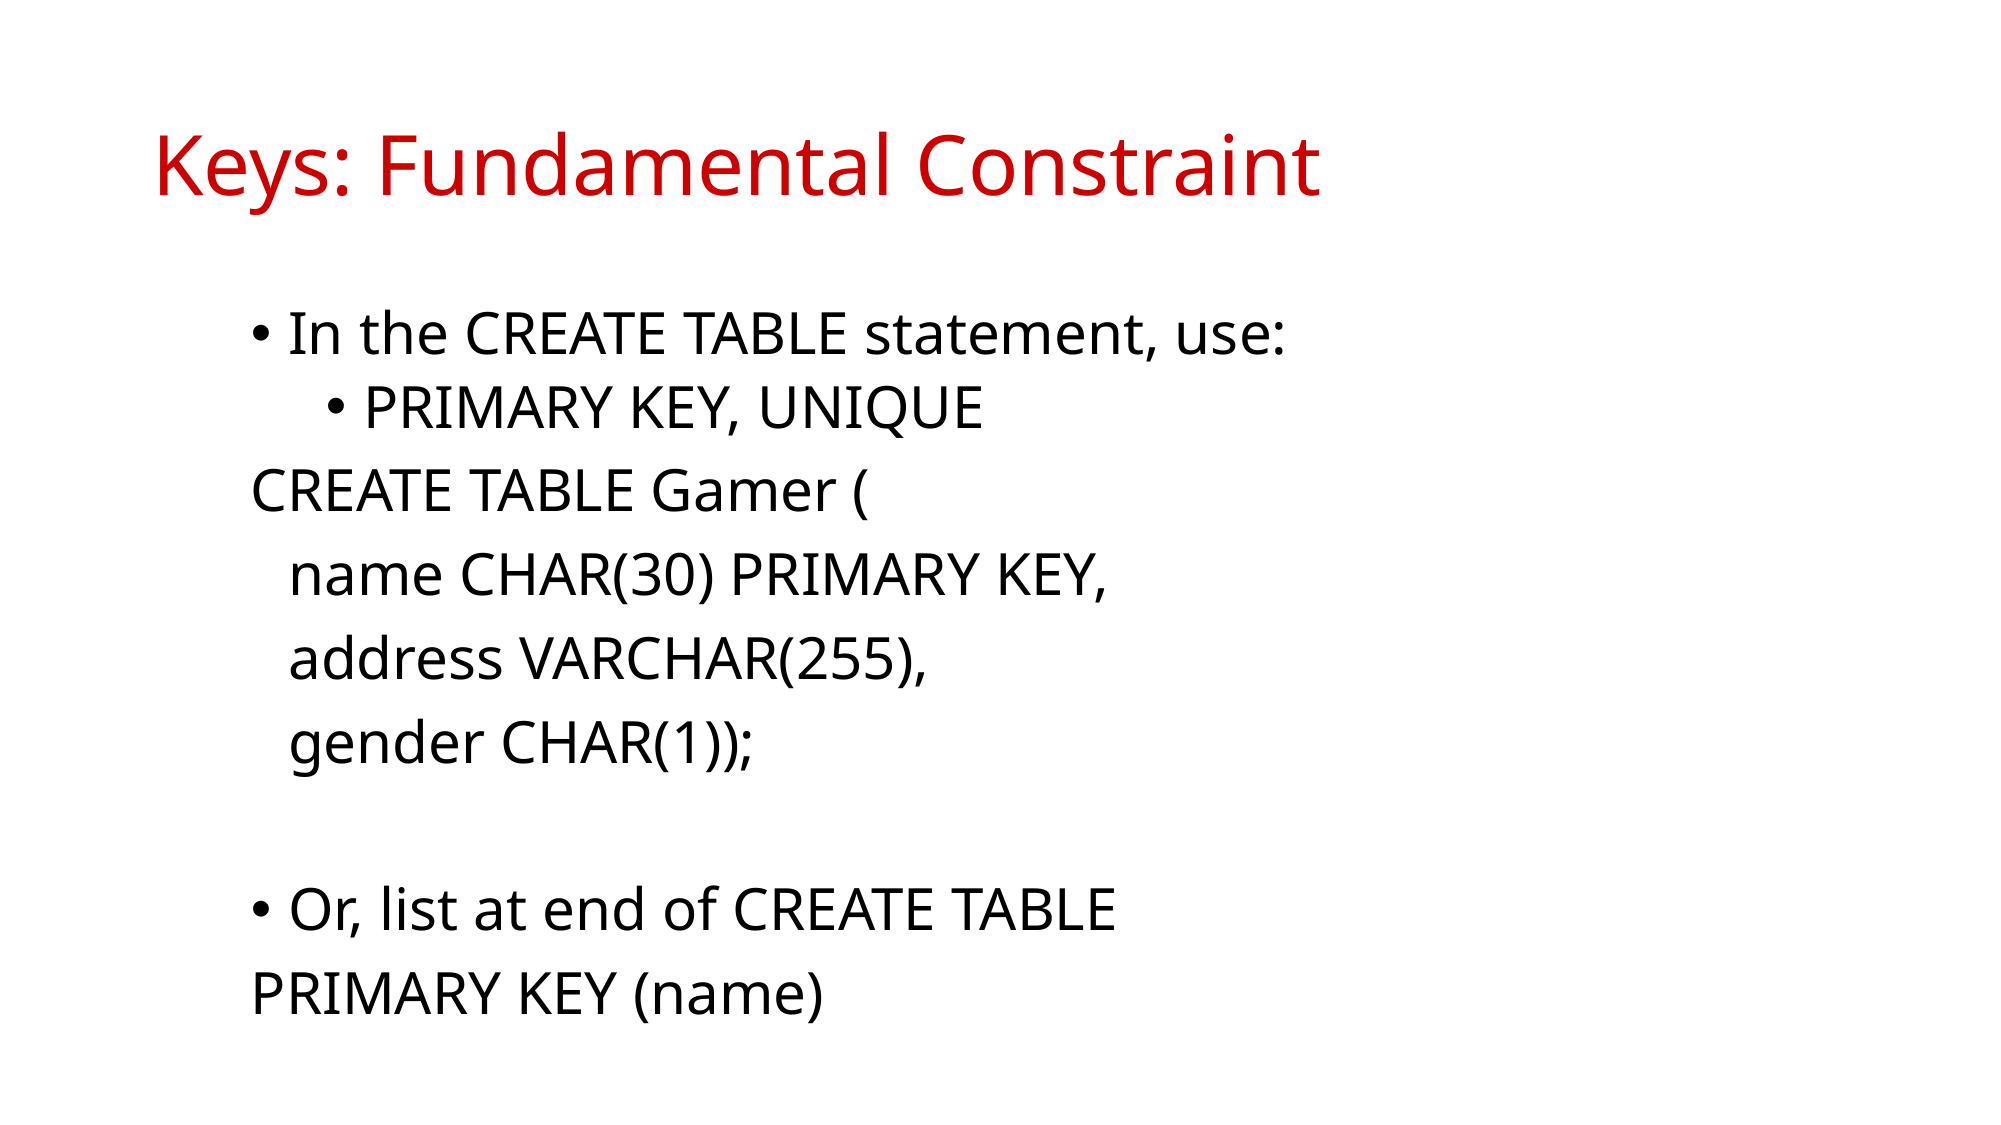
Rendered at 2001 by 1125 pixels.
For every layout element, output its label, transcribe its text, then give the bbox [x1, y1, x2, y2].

title Keys: Fundamental Constraint [137, 59, 1863, 278]
list In the CREATE TABLE statement, use: PRIMARY KEY, UNIQUE CREATE TABLE Gamer ( name CHAR(30) PRIMARY KEY, address VARCHAR(255), gender CHAR(1)); Or, list at end of CREATE TABLE PRIMARY KEY (name) [235, 296, 1711, 1035]
